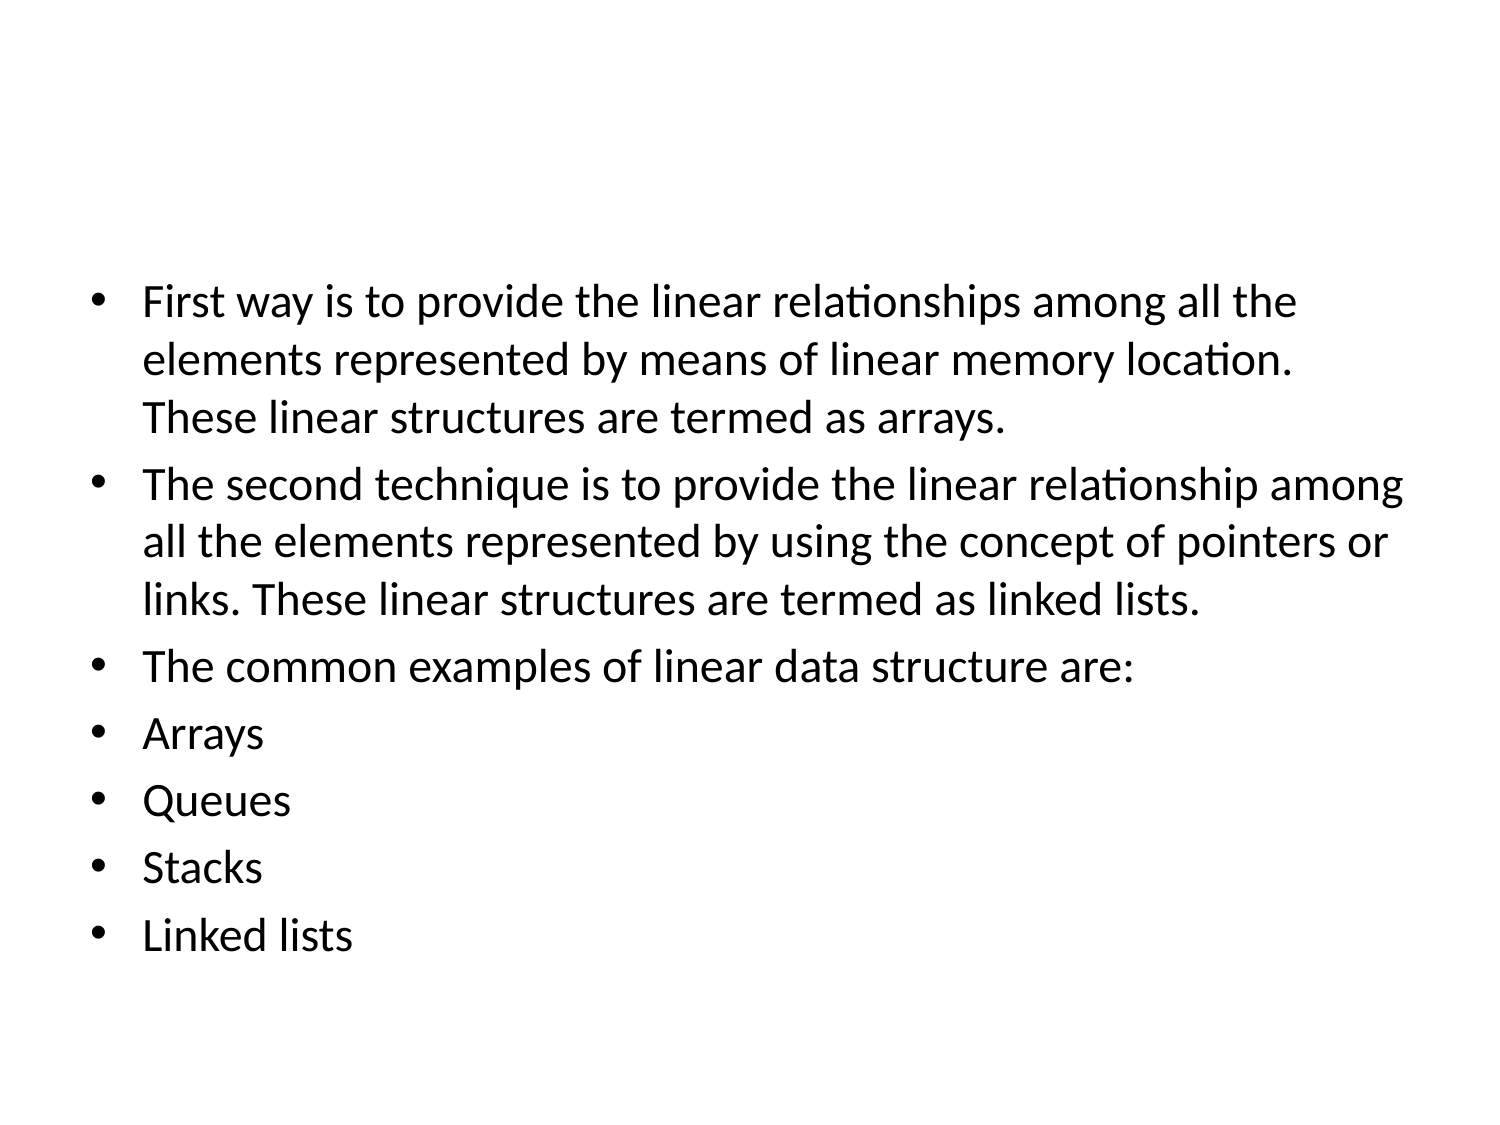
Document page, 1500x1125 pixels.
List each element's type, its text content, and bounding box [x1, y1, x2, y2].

list First way is to provide the linear relationships among all the elements represented by means of linear memory location. These linear structures are termed as arrays. The second technique is to provide the linear relationship among all the elements represented by using the concept of pointers or links. These linear structures are termed as linked lists. The common examples of linear data structure are: Arrays Queues Stacks Linked lists [75, 262, 1425, 1005]
